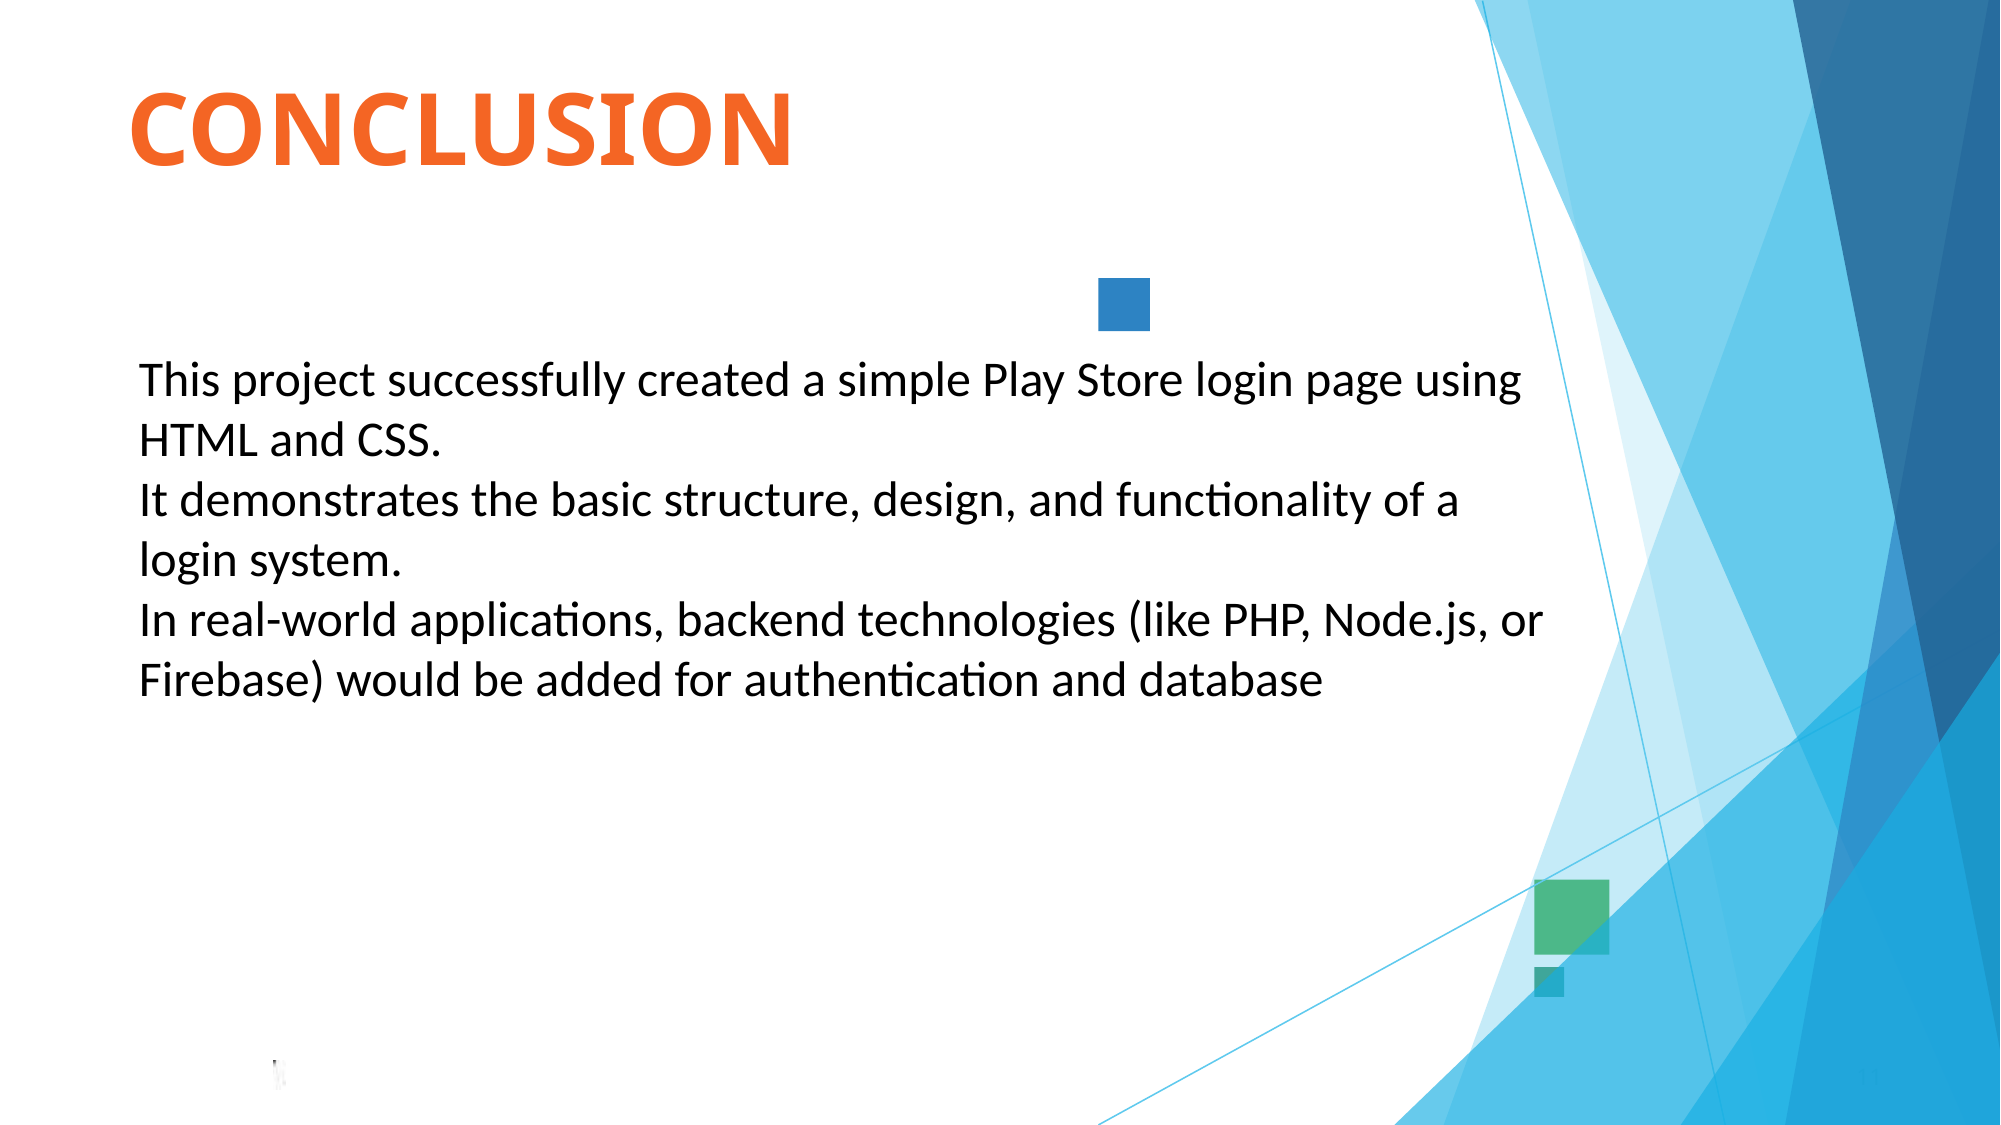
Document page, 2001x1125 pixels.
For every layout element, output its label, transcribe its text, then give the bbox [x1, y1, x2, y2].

picture [273, 1060, 287, 1091]
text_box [1098, 0, 2000, 1125]
title CONCLUSION [123, 63, 875, 254]
text_box This project successfully created a simple Play Store login page using HTML and CSS. It demonstrates the basic structure, design, and functionality of a login system. In real-world applications, backend technologies (like PHP, Node.js, or Firebase) would be added for authentication and database [123, 331, 1093, 722]
